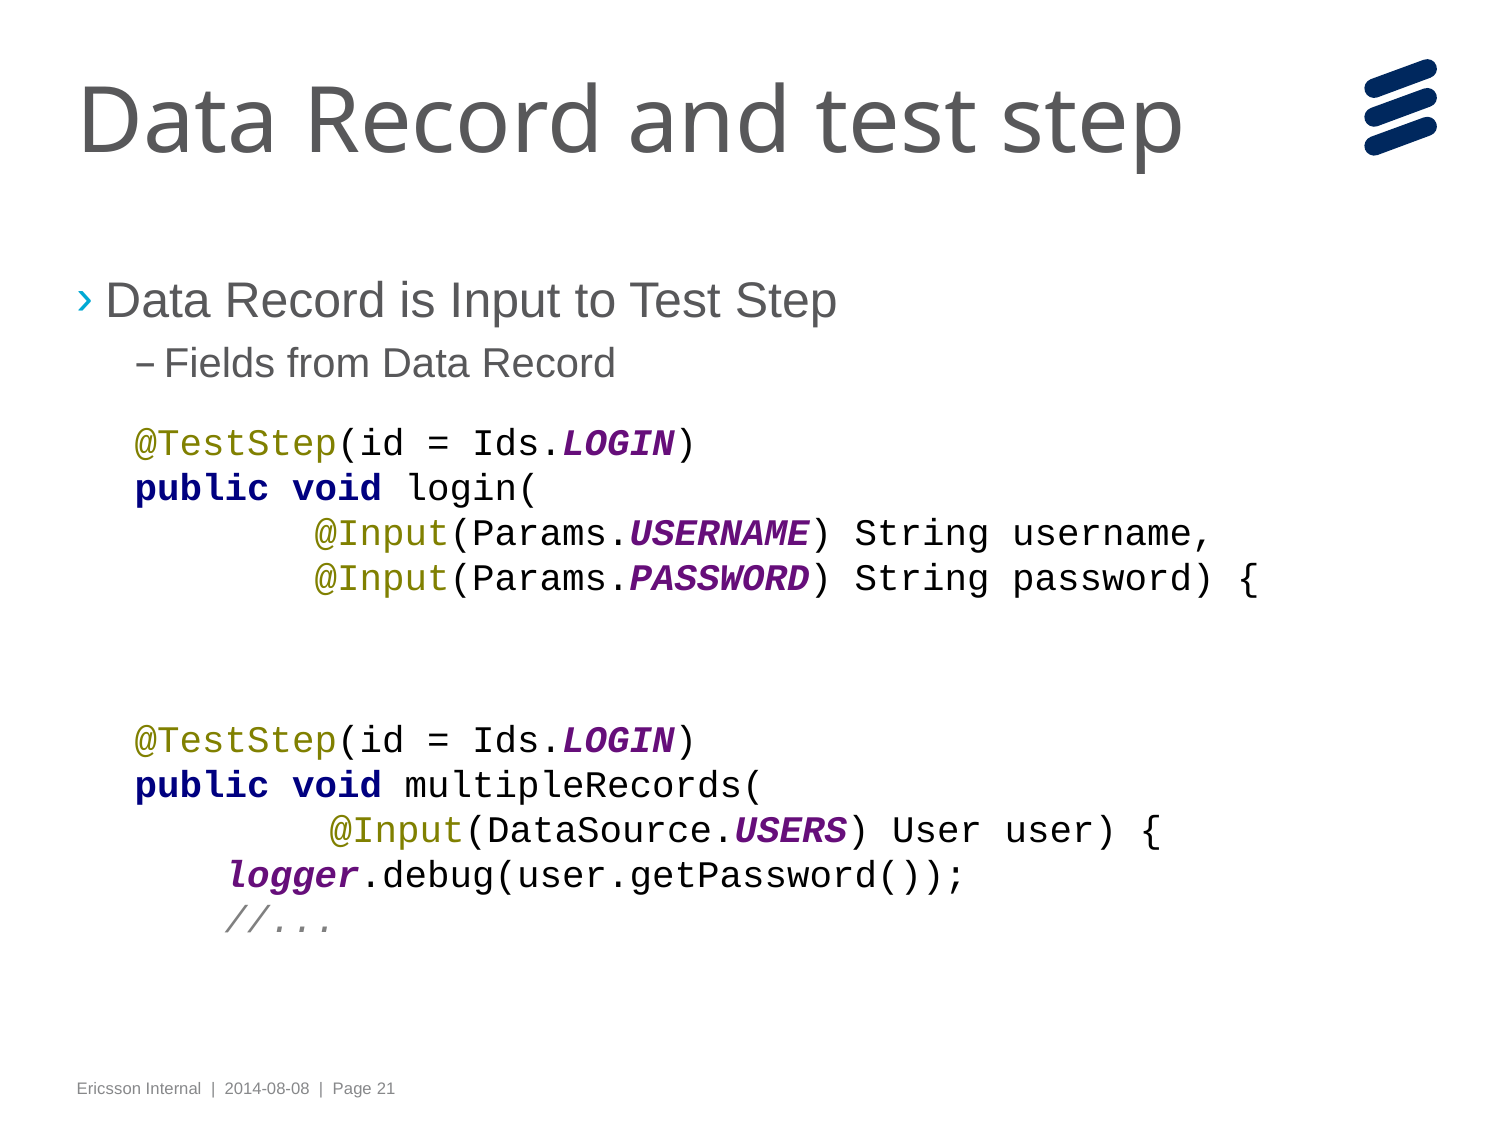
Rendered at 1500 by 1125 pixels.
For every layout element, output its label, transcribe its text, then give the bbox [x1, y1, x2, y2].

list Data Record is Input to Test Step Fields from Data Record Data Record Bean [64, 267, 1435, 900]
title Data Record and test step [64, 39, 1294, 218]
text_box @TestStep(id = Ids.LOGIN) public void multipleRecords( @Input(DataSource.USERS) User user) { logger.debug(user.getPassword()); //... [119, 707, 1322, 948]
text_box @TestStep(id = Ids.LOGIN) public void login( @Input(Params.USERNAME) String username, @Input(Params.PASSWORD) String password) { [119, 409, 1294, 605]
